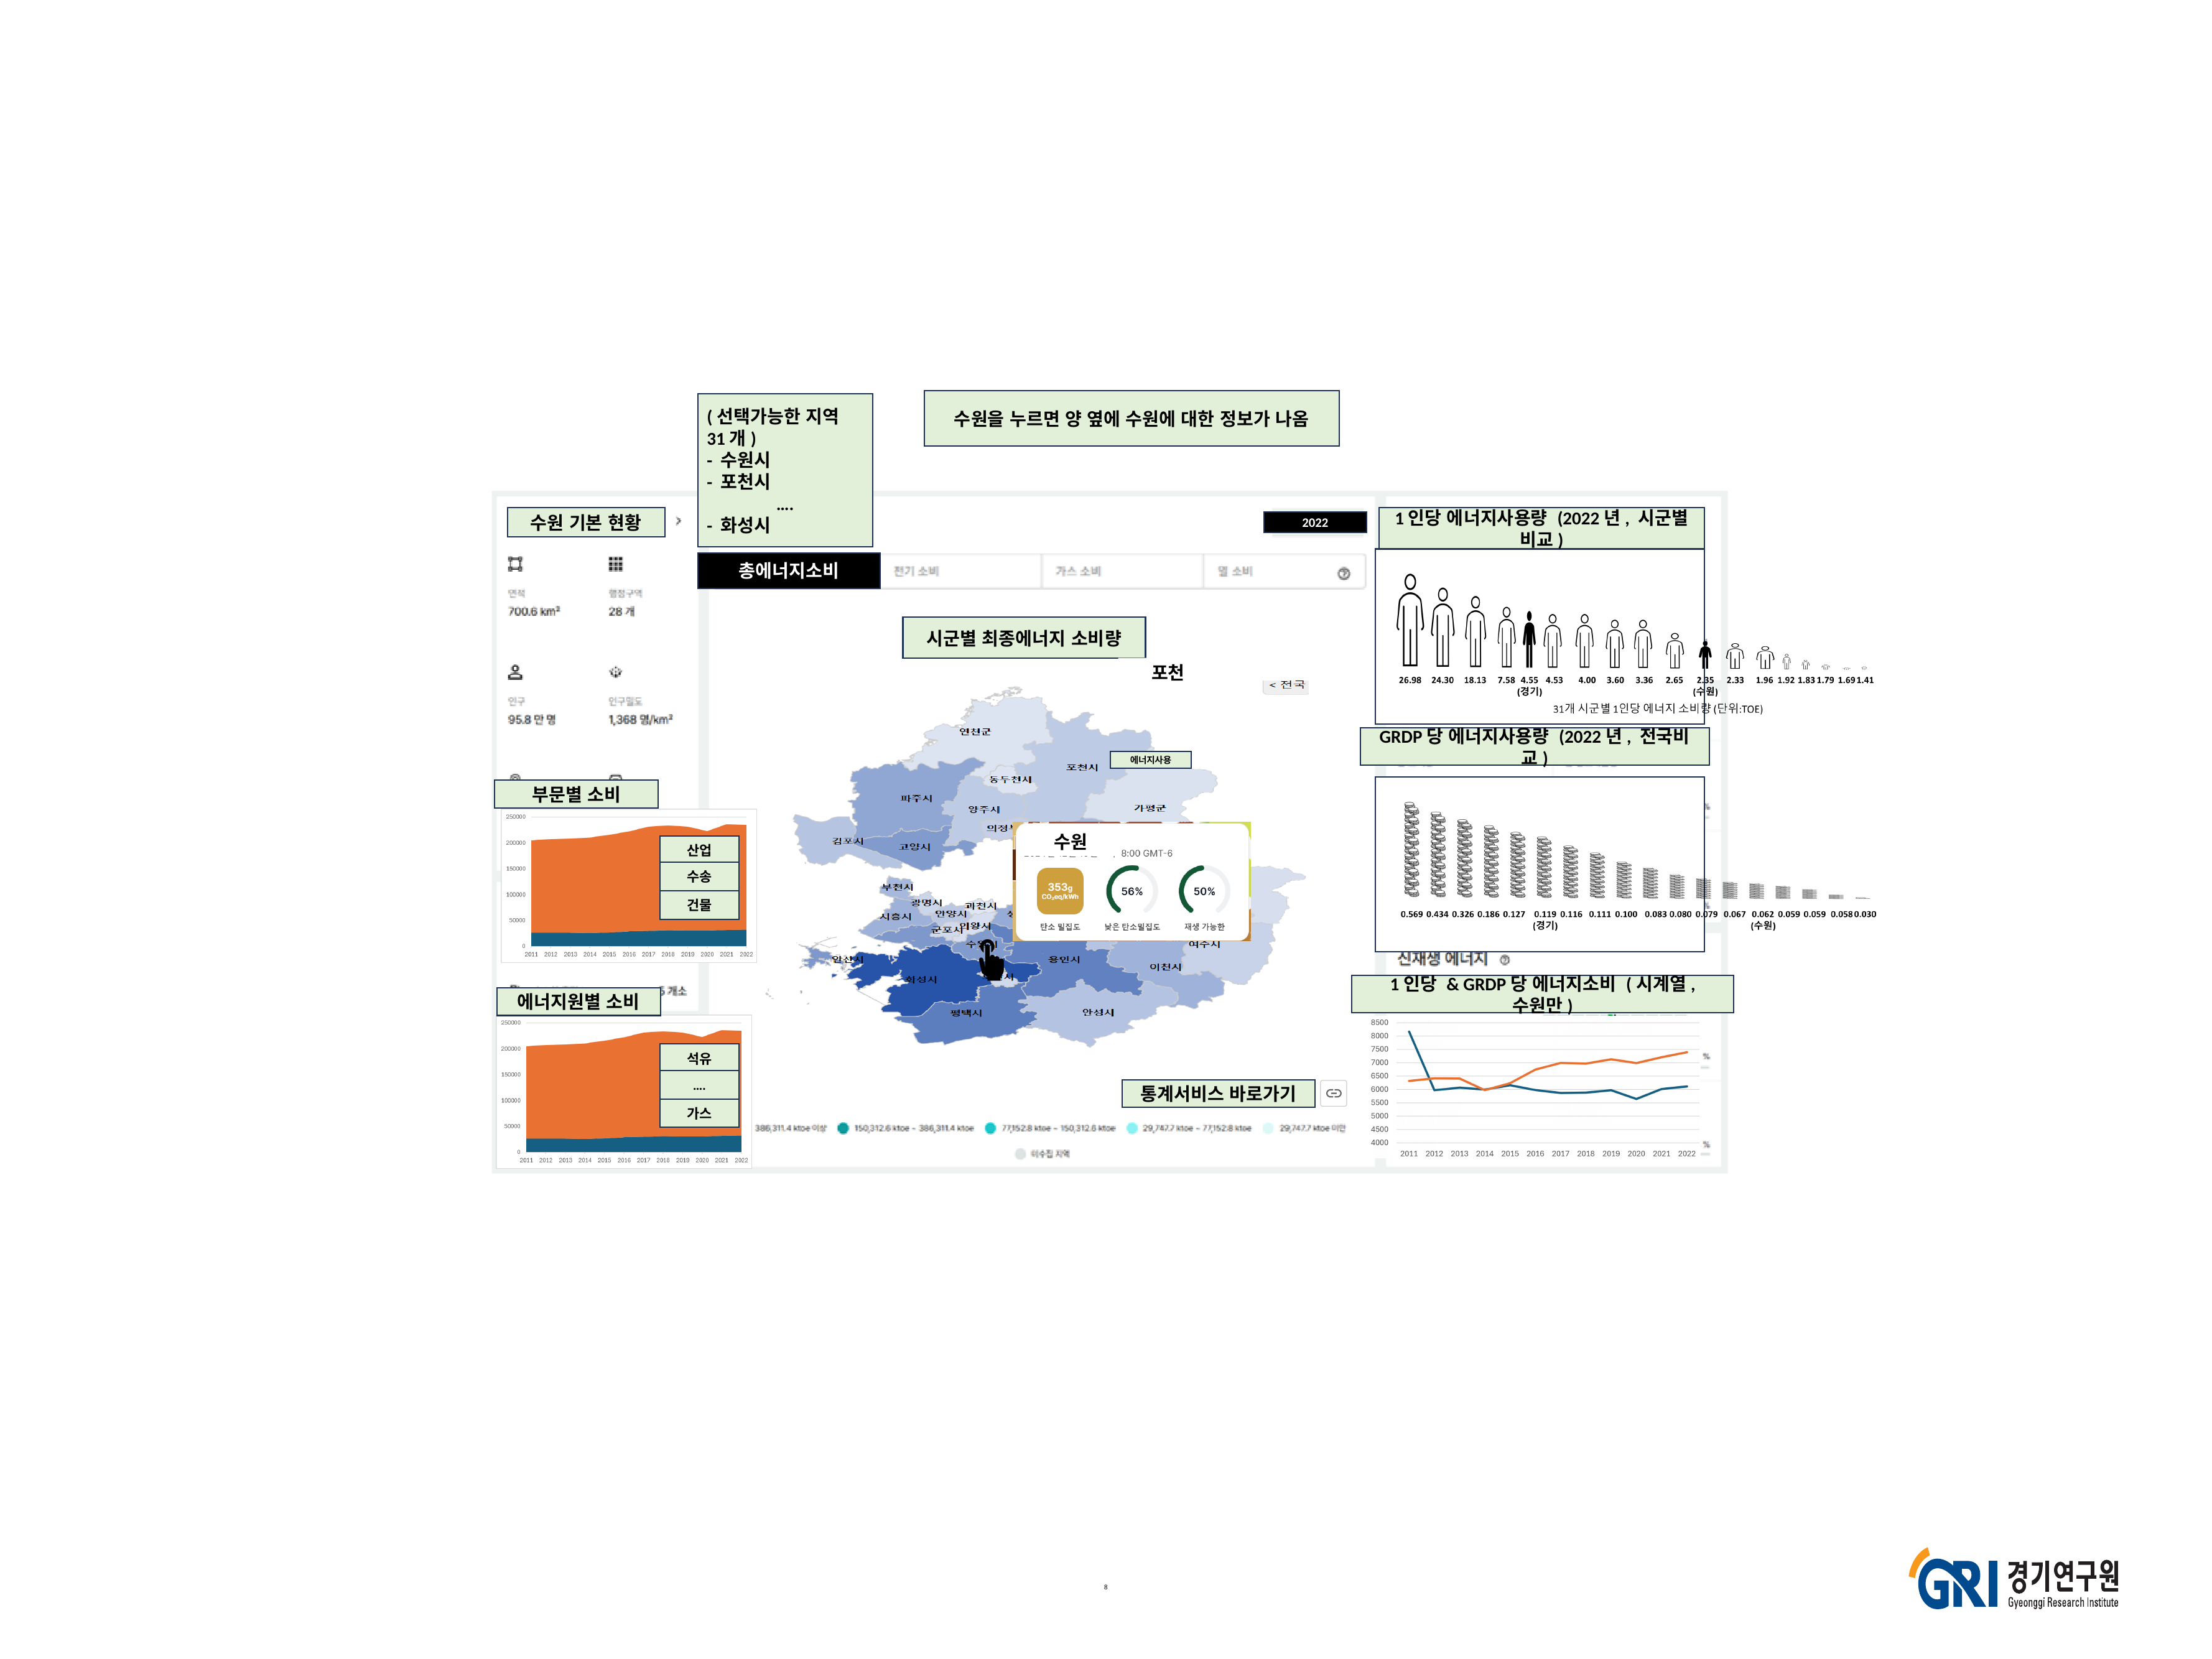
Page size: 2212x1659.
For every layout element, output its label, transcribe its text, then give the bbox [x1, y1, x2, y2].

picture [483, 482, 1884, 1176]
text_box 1인당 & GRDP당 에너지소비 (시계열, 수원만) [1728, 975, 1734, 1013]
text_box (선택가능한 지역 31개) - 수원시 - 포천시 …. - 화성시 [697, 393, 873, 482]
text_box 수원을 누르면 양 옆에 수원에 대한 정보가 나옴 [924, 390, 1340, 447]
